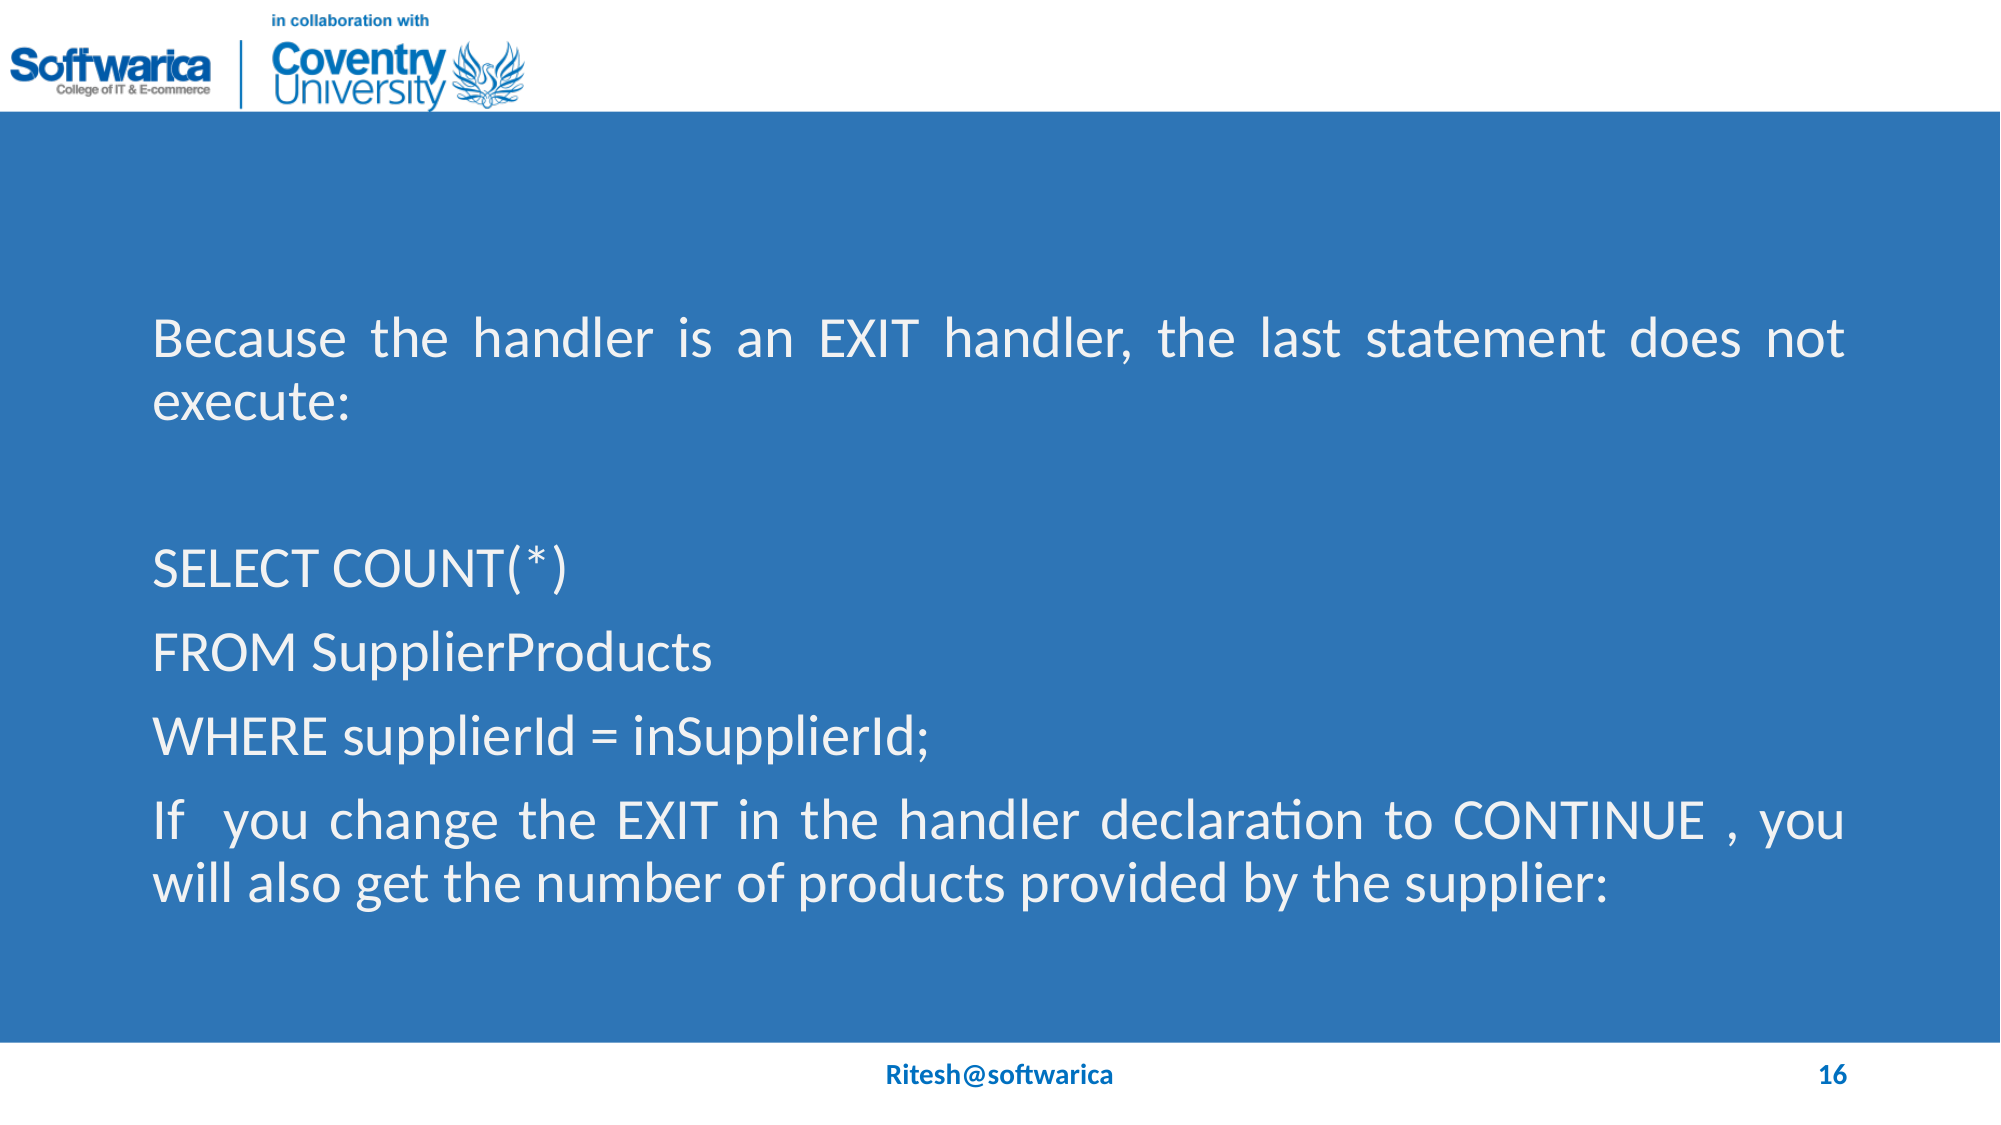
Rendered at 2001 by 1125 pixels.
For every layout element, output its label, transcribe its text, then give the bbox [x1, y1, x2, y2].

picture [10, 14, 525, 112]
footer Ritesh@softwarica [662, 1042, 1338, 1103]
slide_number 16 [1412, 1042, 1863, 1103]
list Because the handler is an EXIT handler, the last statement does not execute: SELECT COUNT(*) FROM SupplierProducts WHERE supplierId = inSupplierId; If you change the EXIT in the handler declaration to CONTINUE , you will also get the number of products provided by the supplier: [137, 299, 1863, 1014]
